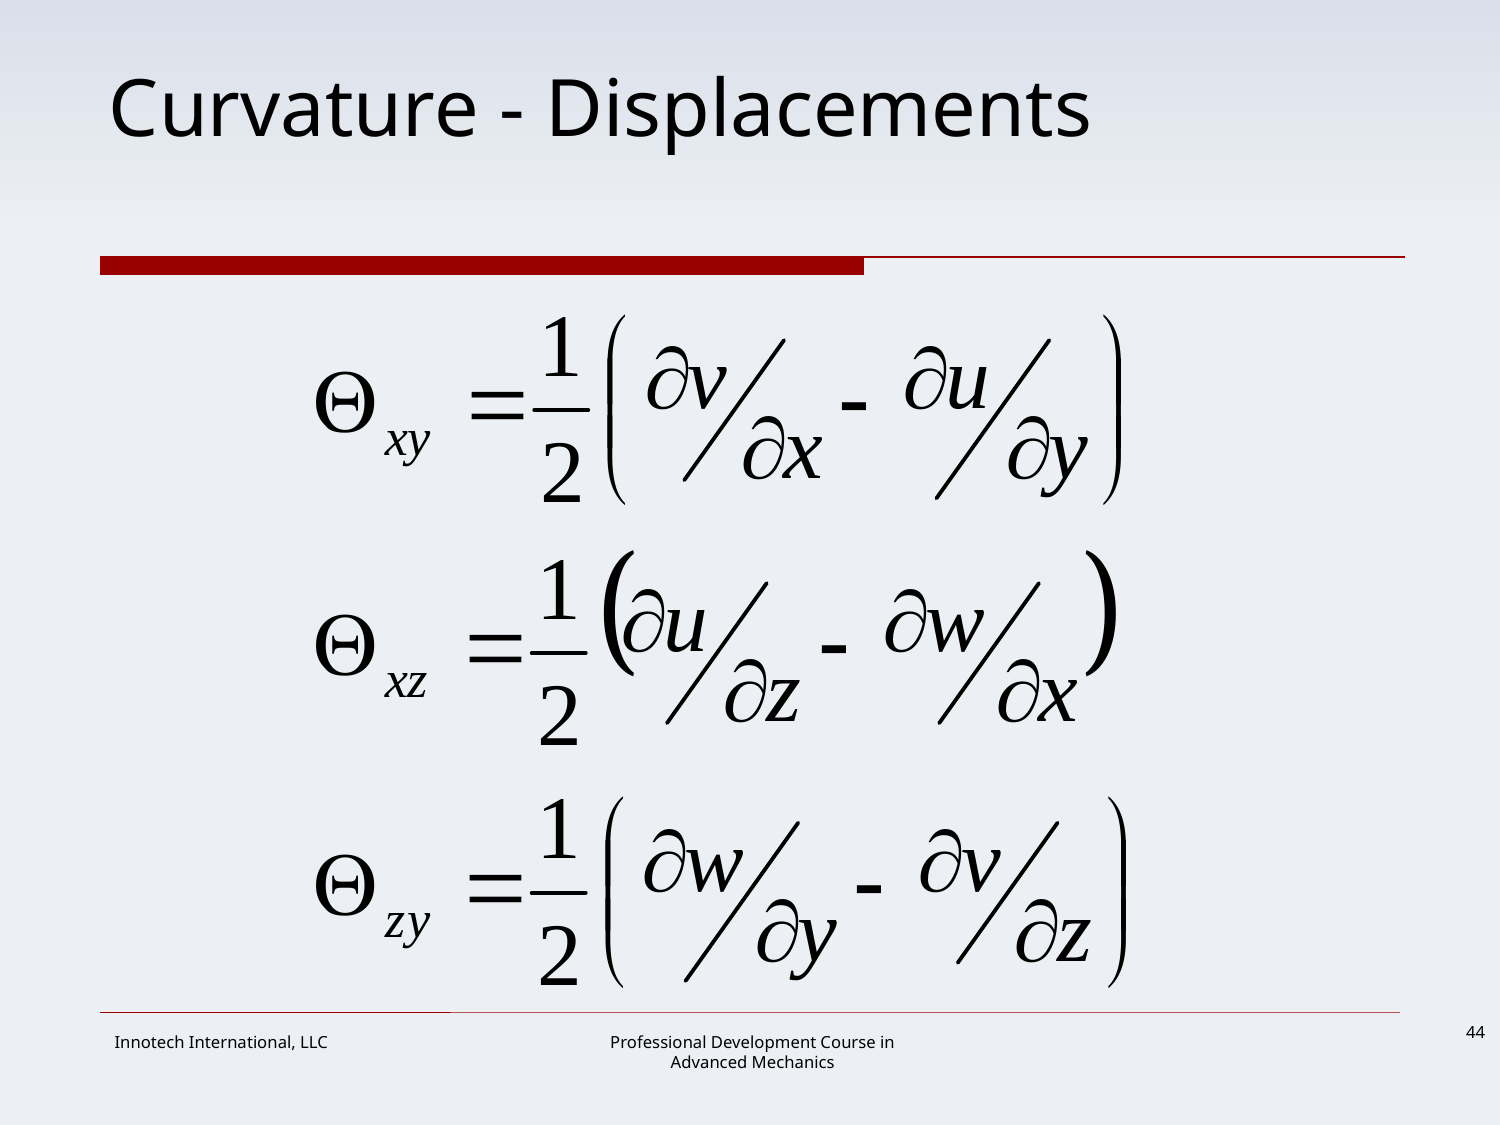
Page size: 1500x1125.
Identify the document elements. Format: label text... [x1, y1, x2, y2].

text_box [299, 287, 1151, 1004]
slide_number 44 [1187, 1013, 1500, 1089]
title Curvature - Displacements [94, 50, 1407, 250]
